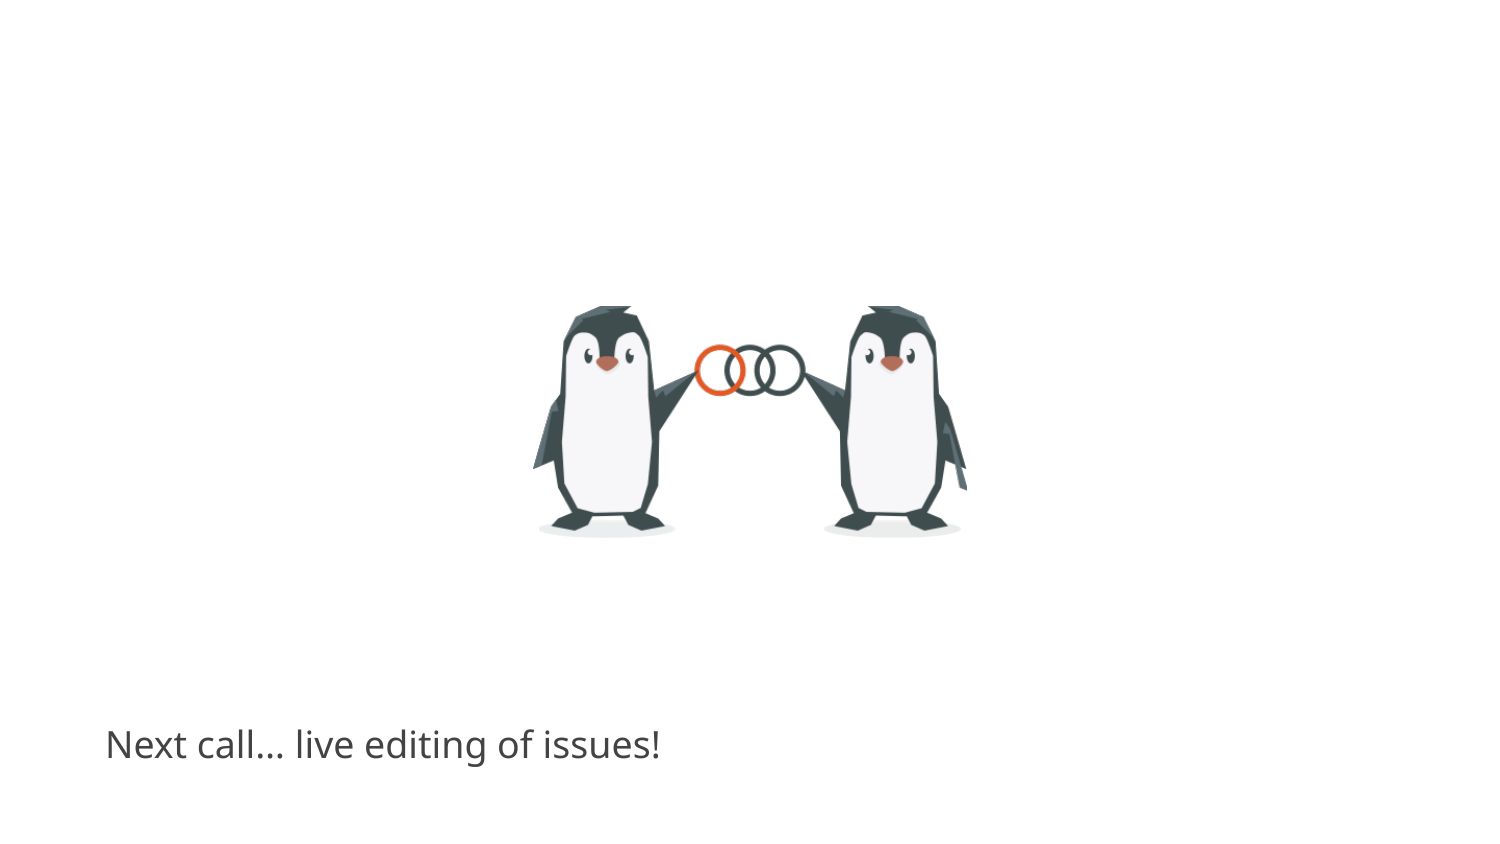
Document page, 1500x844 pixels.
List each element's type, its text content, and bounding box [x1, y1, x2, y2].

list Next call… live editing of issues! [52, 694, 1037, 793]
picture [533, 306, 967, 538]
